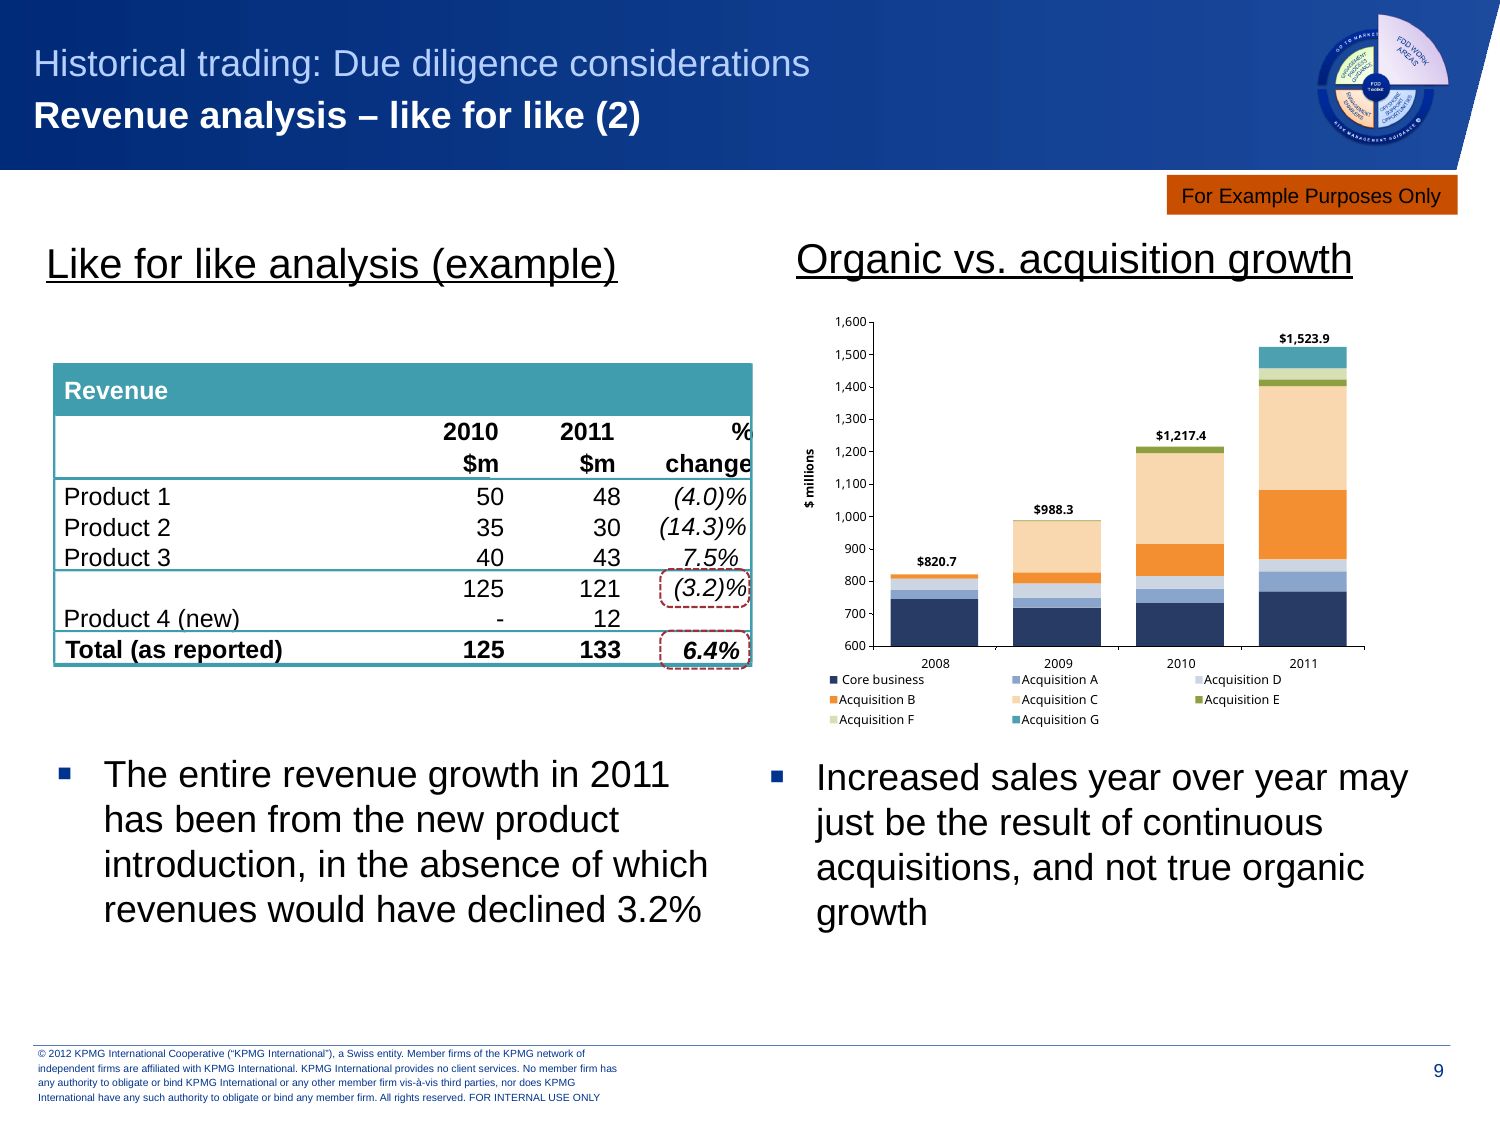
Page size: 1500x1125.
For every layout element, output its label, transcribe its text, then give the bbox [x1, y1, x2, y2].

text_box The entire revenue growth in 2011 has been from the new product introduction, in the absence of which revenues would have declined 3.2% [41, 742, 751, 1031]
text_box Organic vs. acquisition growth [762, 224, 1488, 300]
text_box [53, 363, 760, 670]
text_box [785, 290, 1440, 737]
title Historical trading: Due diligence considerations Revenue analysis – like for like (2) [33, 18, 1310, 150]
picture [1315, 12, 1451, 148]
text_box Increased sales year over year may just be the result of continuous acquisitions, and not true organic growth [754, 745, 1463, 1034]
text_box Like for like analysis (example) [12, 229, 738, 305]
text_box For Example Purposes Only [1166, 174, 1458, 215]
